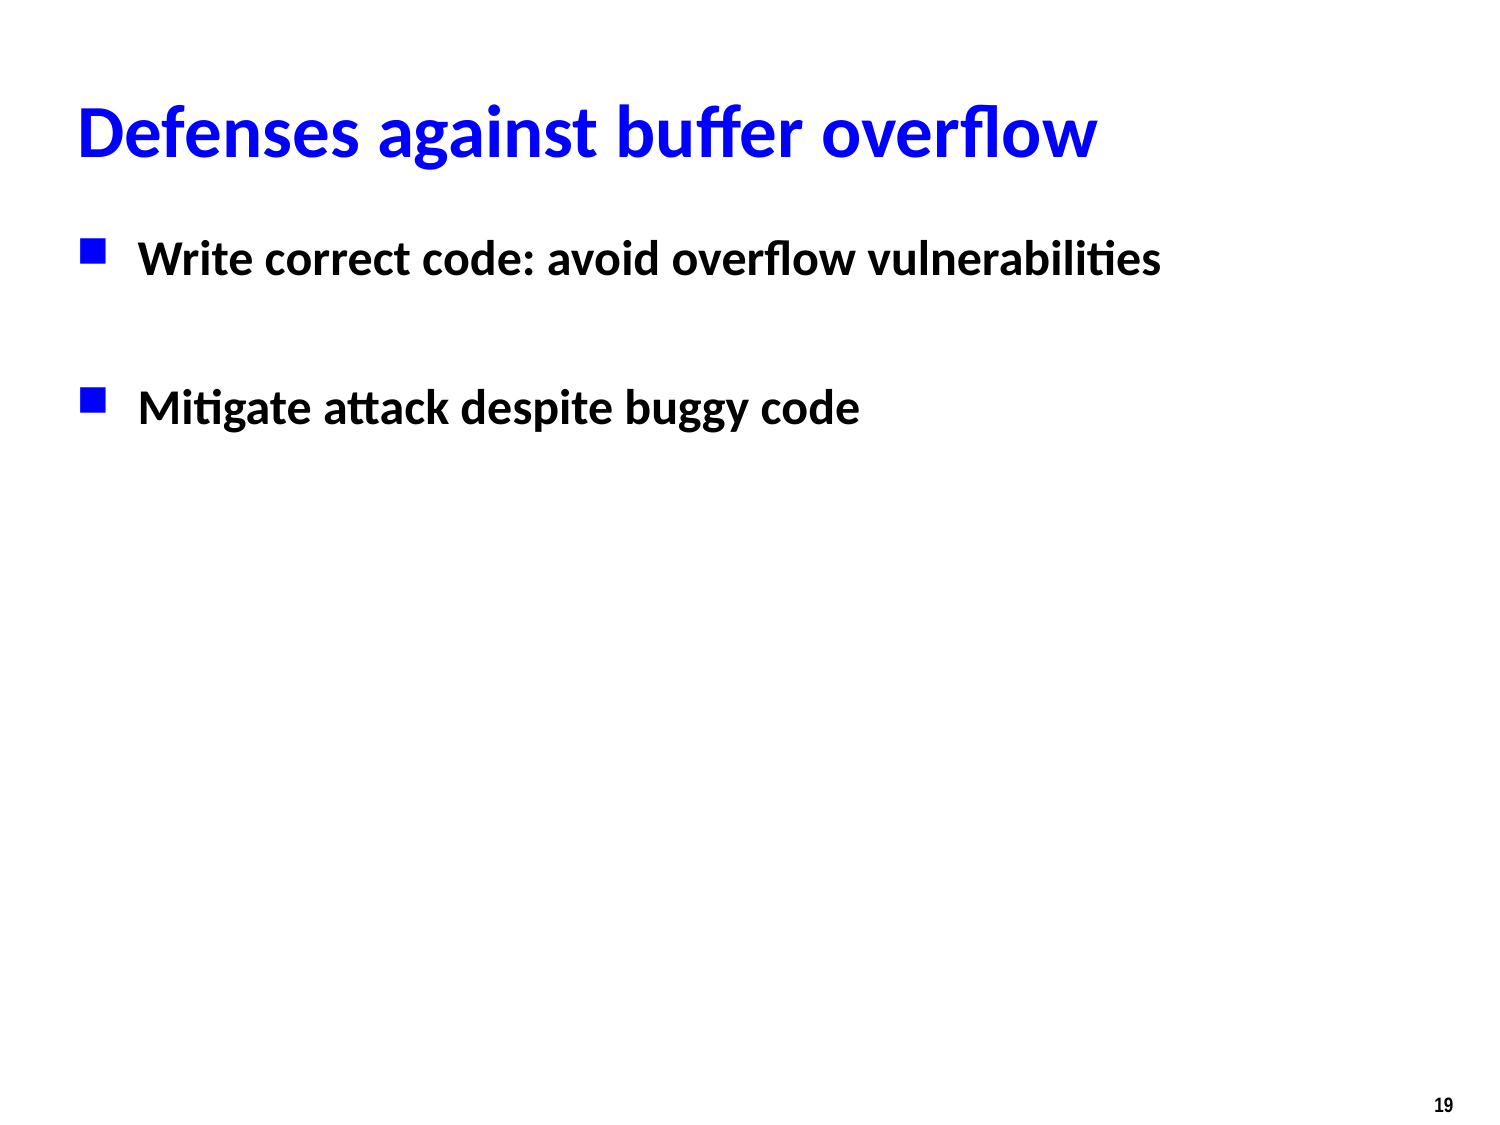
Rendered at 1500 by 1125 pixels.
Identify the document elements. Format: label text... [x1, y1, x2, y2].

title Defenses against buffer overflow [62, 80, 1500, 176]
list Write correct code: avoid overflow vulnerabilities Mitigate attack despite buggy code [66, 217, 1426, 1113]
